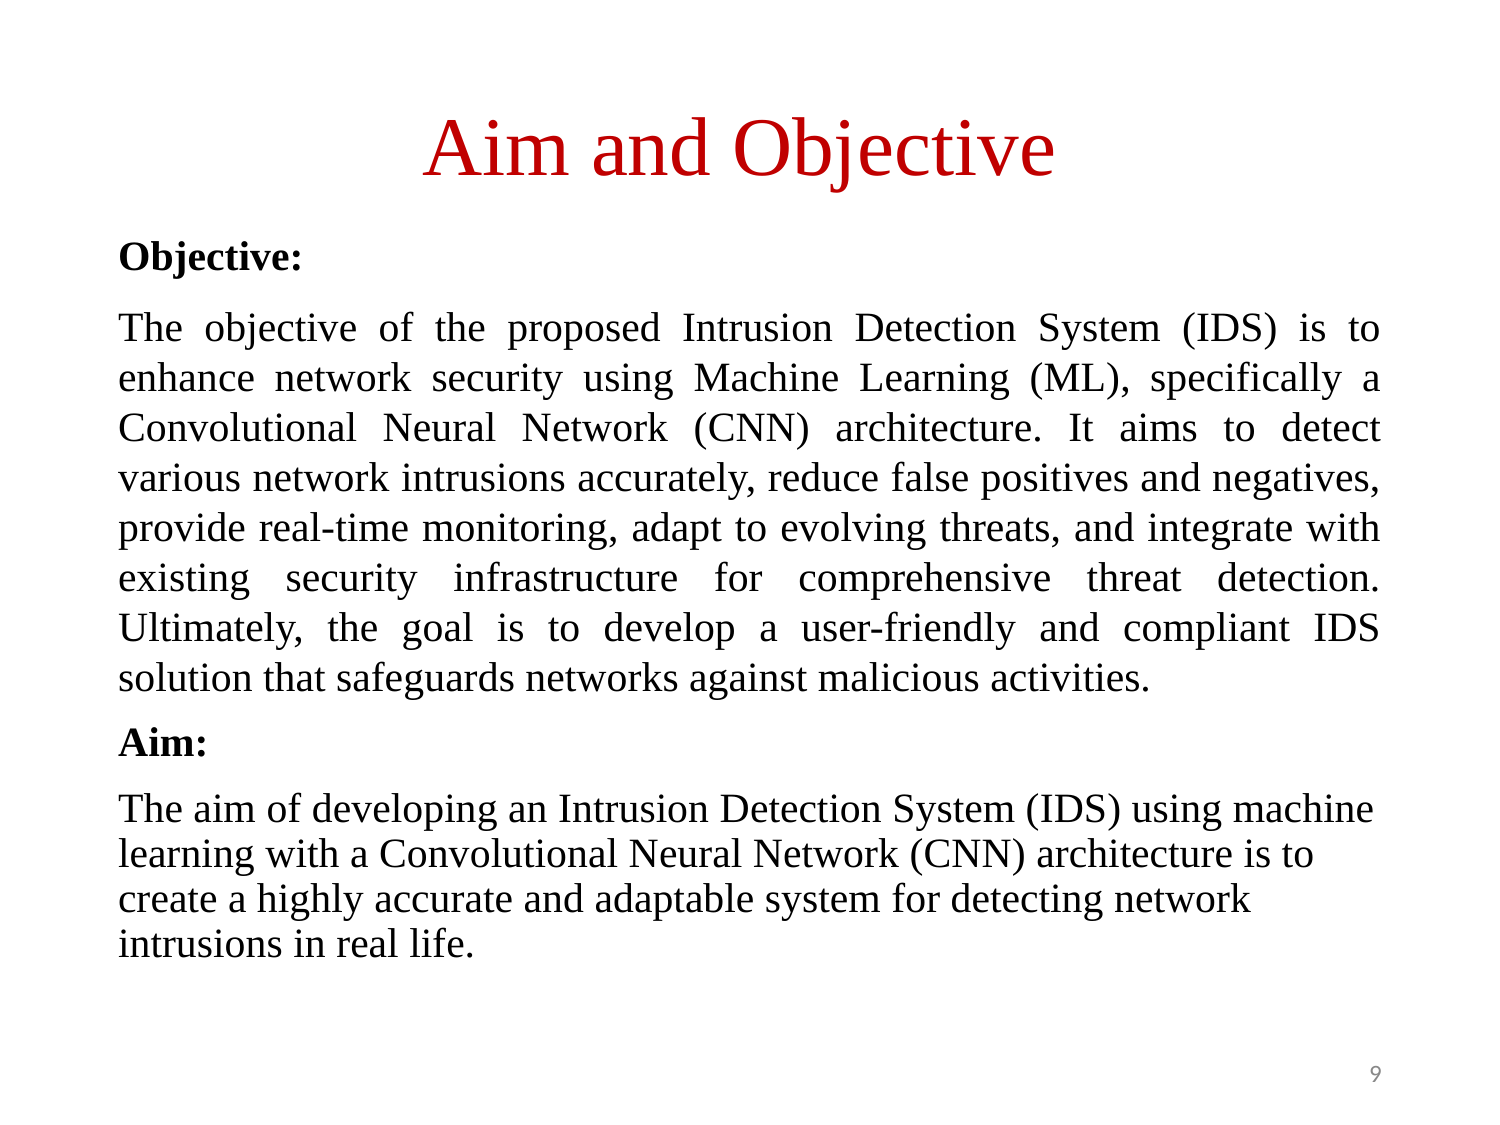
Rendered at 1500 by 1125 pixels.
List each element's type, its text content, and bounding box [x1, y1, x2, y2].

list Objective: The objective of the proposed Intrusion Detection System (IDS) is to enhance network security using Machine Learning (ML), specifically a Convolutional Neural Network (CNN) architecture. It aims to detect various network intrusions accurately, reduce false positives and negatives, provide real-time monitoring, adapt to evolving threats, and integrate with existing security infrastructure for comprehensive threat detection. Ultimately, the goal is to develop a user-friendly and compliant IDS solution that safeguards networks against malicious activities. Aim: The aim of developing an Intrusion Detection System (IDS) using machine learning with a Convolutional Neural Network (CNN) architecture is to create a highly accurate and adaptable system for detecting network intrusions in real life. [103, 226, 1397, 1066]
slide_number ‹#› [1059, 1042, 1397, 1103]
title Aim and Objective [103, 59, 1397, 226]
